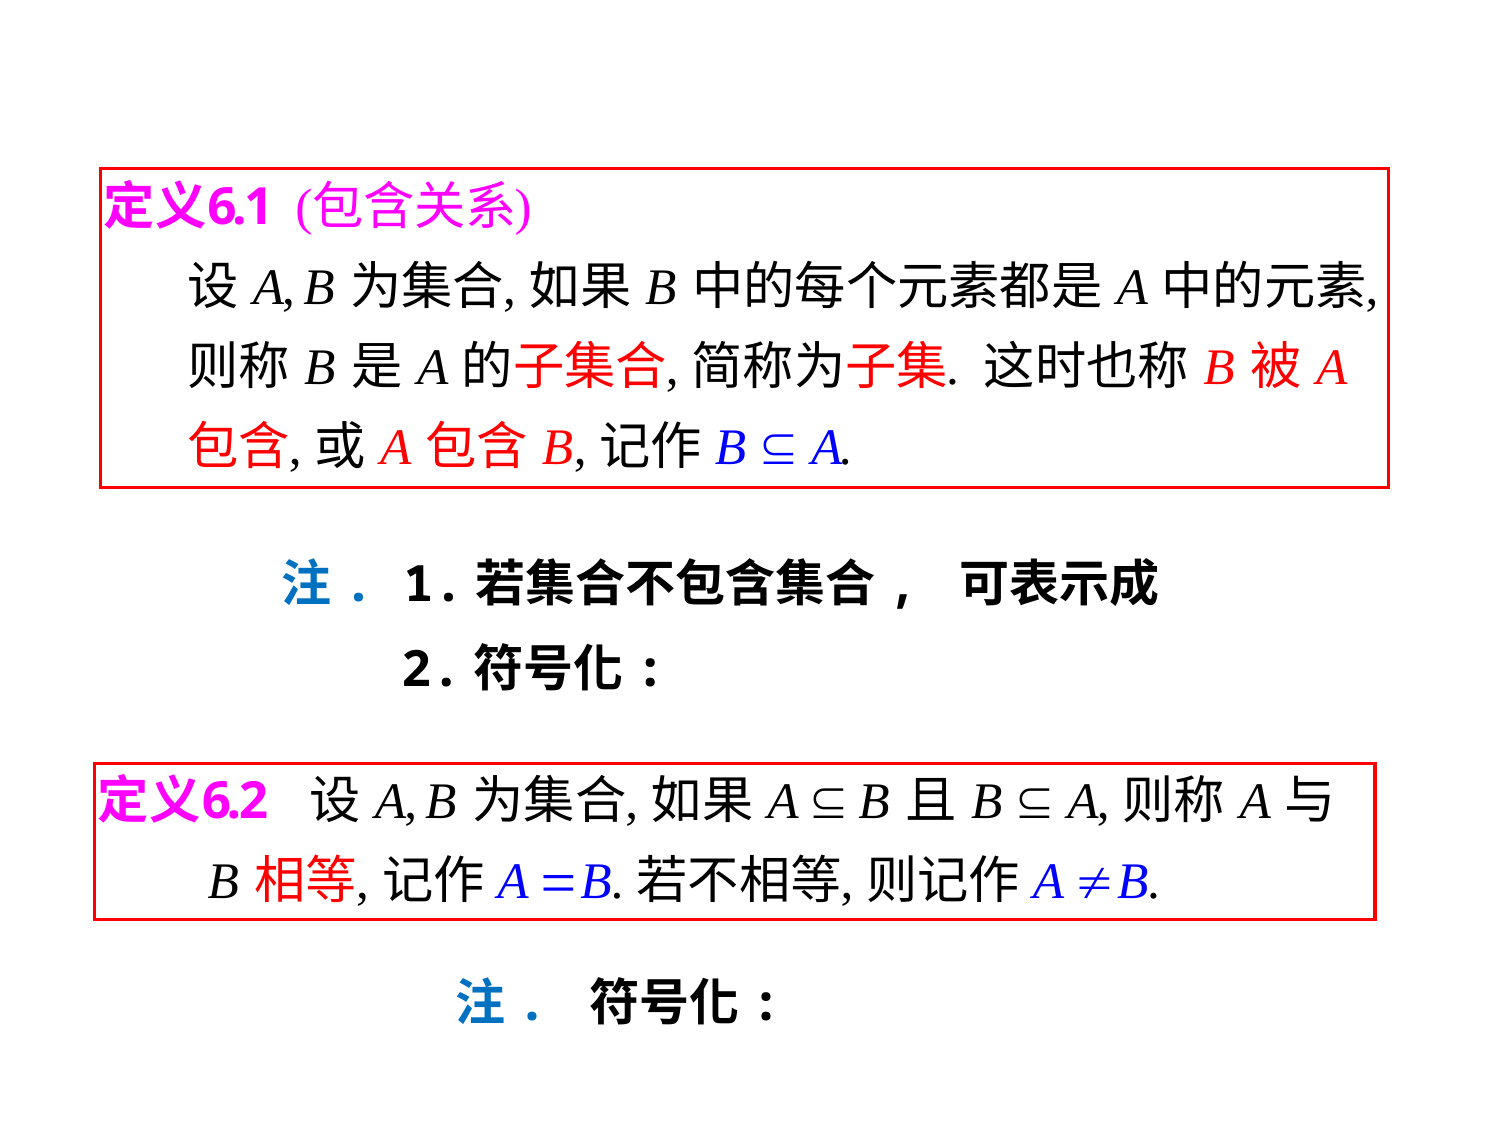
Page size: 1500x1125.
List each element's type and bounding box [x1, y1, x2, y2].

text_box [101, 170, 1388, 486]
text_box [96, 764, 1374, 919]
